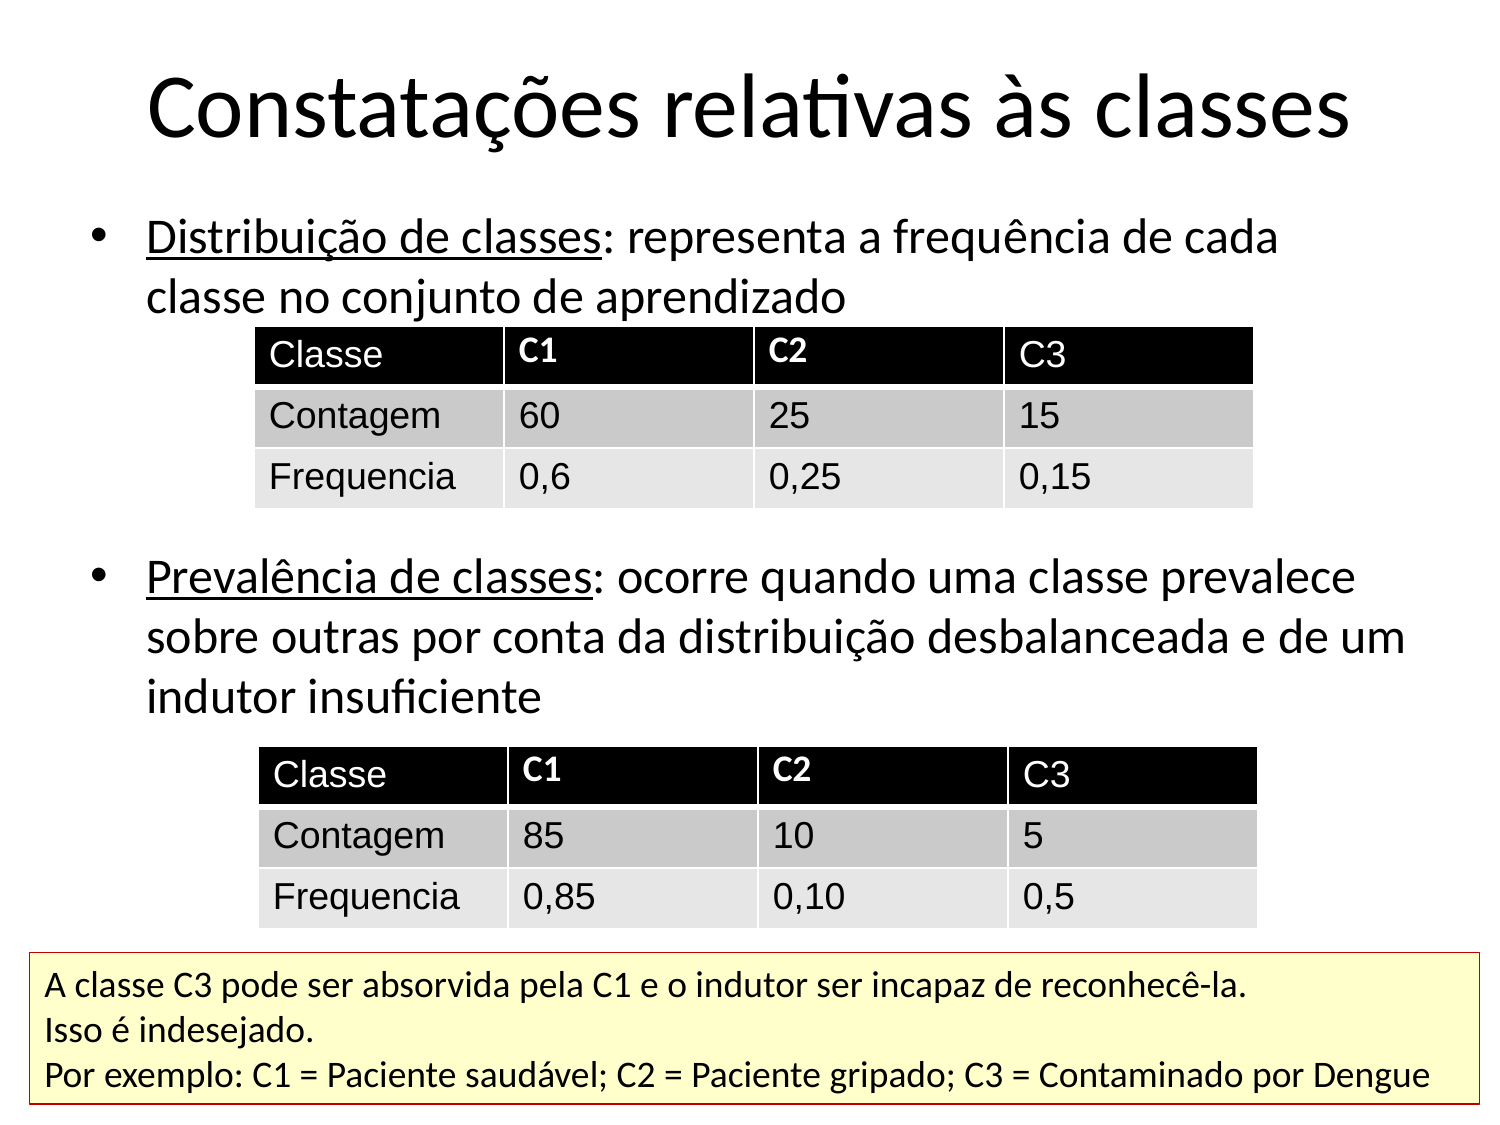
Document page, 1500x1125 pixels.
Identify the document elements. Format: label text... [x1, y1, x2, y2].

title Constatações relativas às classes [75, 7, 1425, 195]
table_cell 0,6 [505, 449, 753, 508]
table_cell 0,25 [755, 449, 1003, 508]
table_header Classe [255, 327, 503, 384]
table_cell 0,85 [509, 869, 757, 928]
table_cell Frequencia [259, 869, 507, 928]
table_cell Frequencia [255, 449, 503, 508]
table_cell Contagem [259, 810, 507, 867]
table_header C3 [1005, 327, 1253, 384]
table_cell 15 [1005, 390, 1253, 447]
table_cell 0,15 [1005, 449, 1253, 508]
table_cell 0,10 [759, 869, 1007, 928]
table_cell 5 [1009, 810, 1257, 867]
table_header C1 [505, 327, 753, 384]
table_header Classe [259, 747, 507, 804]
list Distribuição de classes: representa a frequência de cada classe no conjunto de aprendizado Prevalência de classes: ocorre quando uma classe prevalece sobre outras por conta da distribuição desbalanceada e de um indutor insuficiente [75, 196, 1425, 952]
table_header C3 [1009, 747, 1257, 804]
table_header C2 [759, 747, 1007, 804]
table_cell 25 [755, 390, 1003, 447]
table_header C2 [755, 327, 1003, 384]
table_header C1 [509, 747, 757, 804]
text_box A classe C3 pode ser absorvida pela C1 e o indutor ser incapaz de reconhecê-la. Isso é indesejado. Por exemplo: C1 = Paciente saudável; C2 = Paciente gripado; C3 = Contaminado por Dengue [29, 952, 1480, 1104]
table_cell Contagem [255, 390, 503, 447]
table_cell 10 [759, 810, 1007, 867]
table_cell 0,5 [1009, 869, 1257, 928]
table_cell 85 [509, 810, 757, 867]
table_cell 60 [505, 390, 753, 447]
